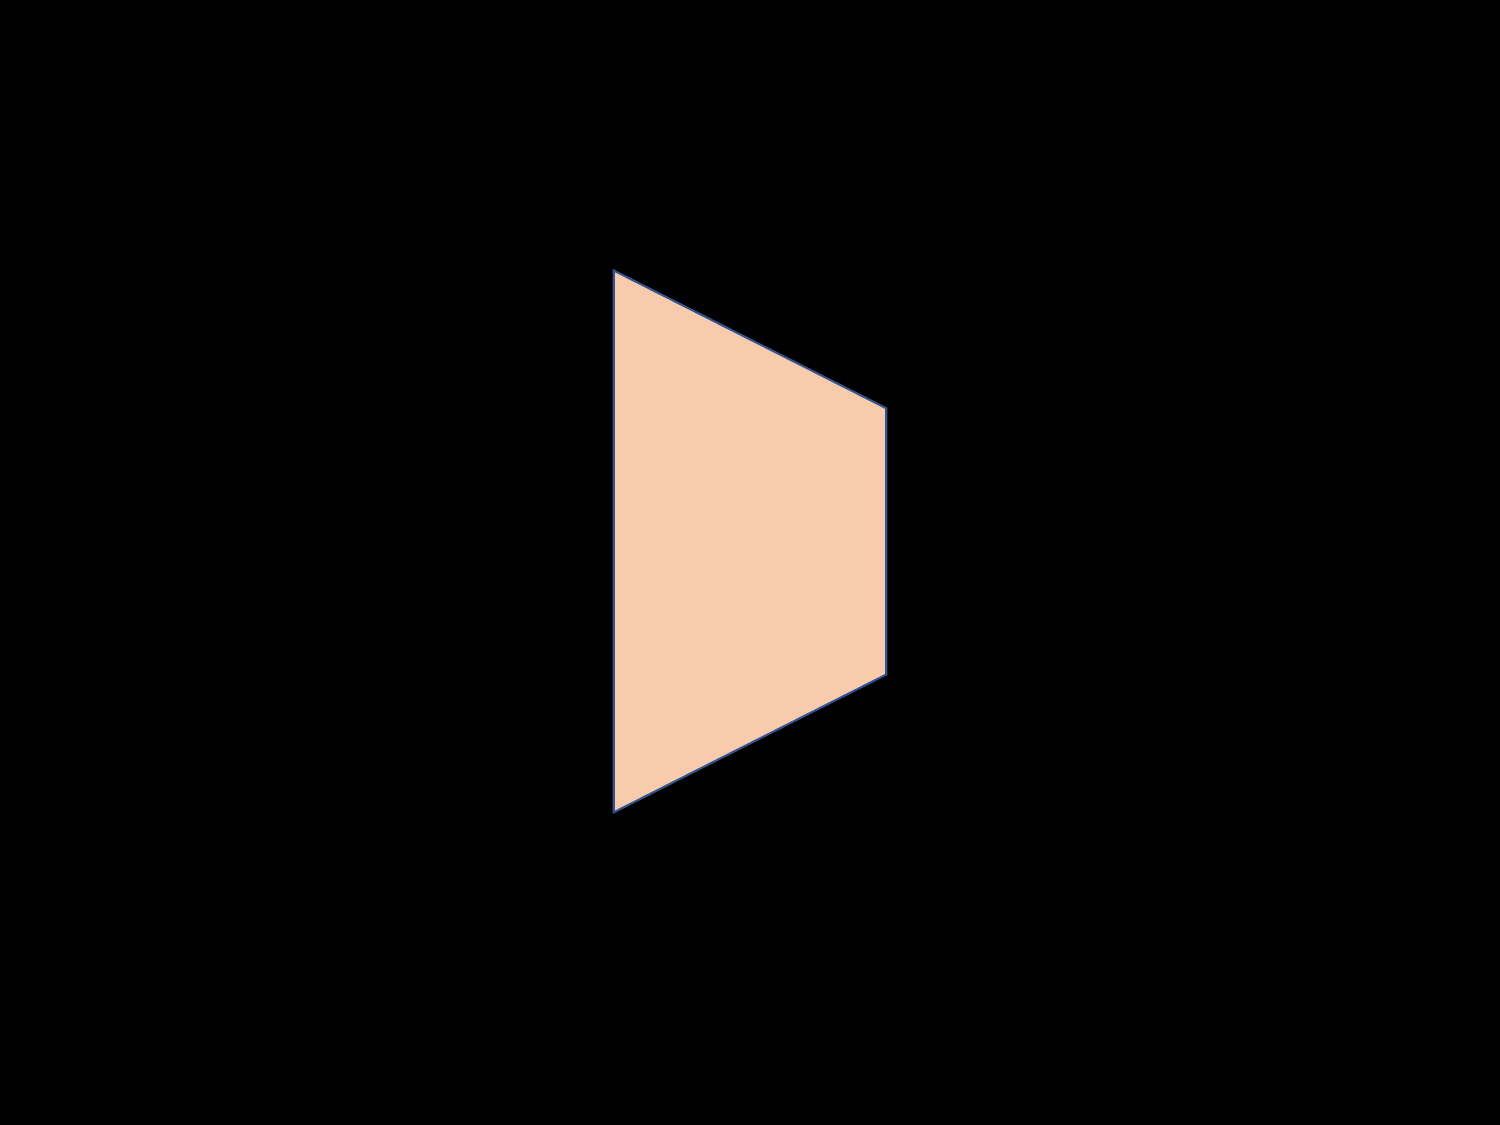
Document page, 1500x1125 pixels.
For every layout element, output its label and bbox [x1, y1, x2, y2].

text_box [612, 268, 888, 814]
